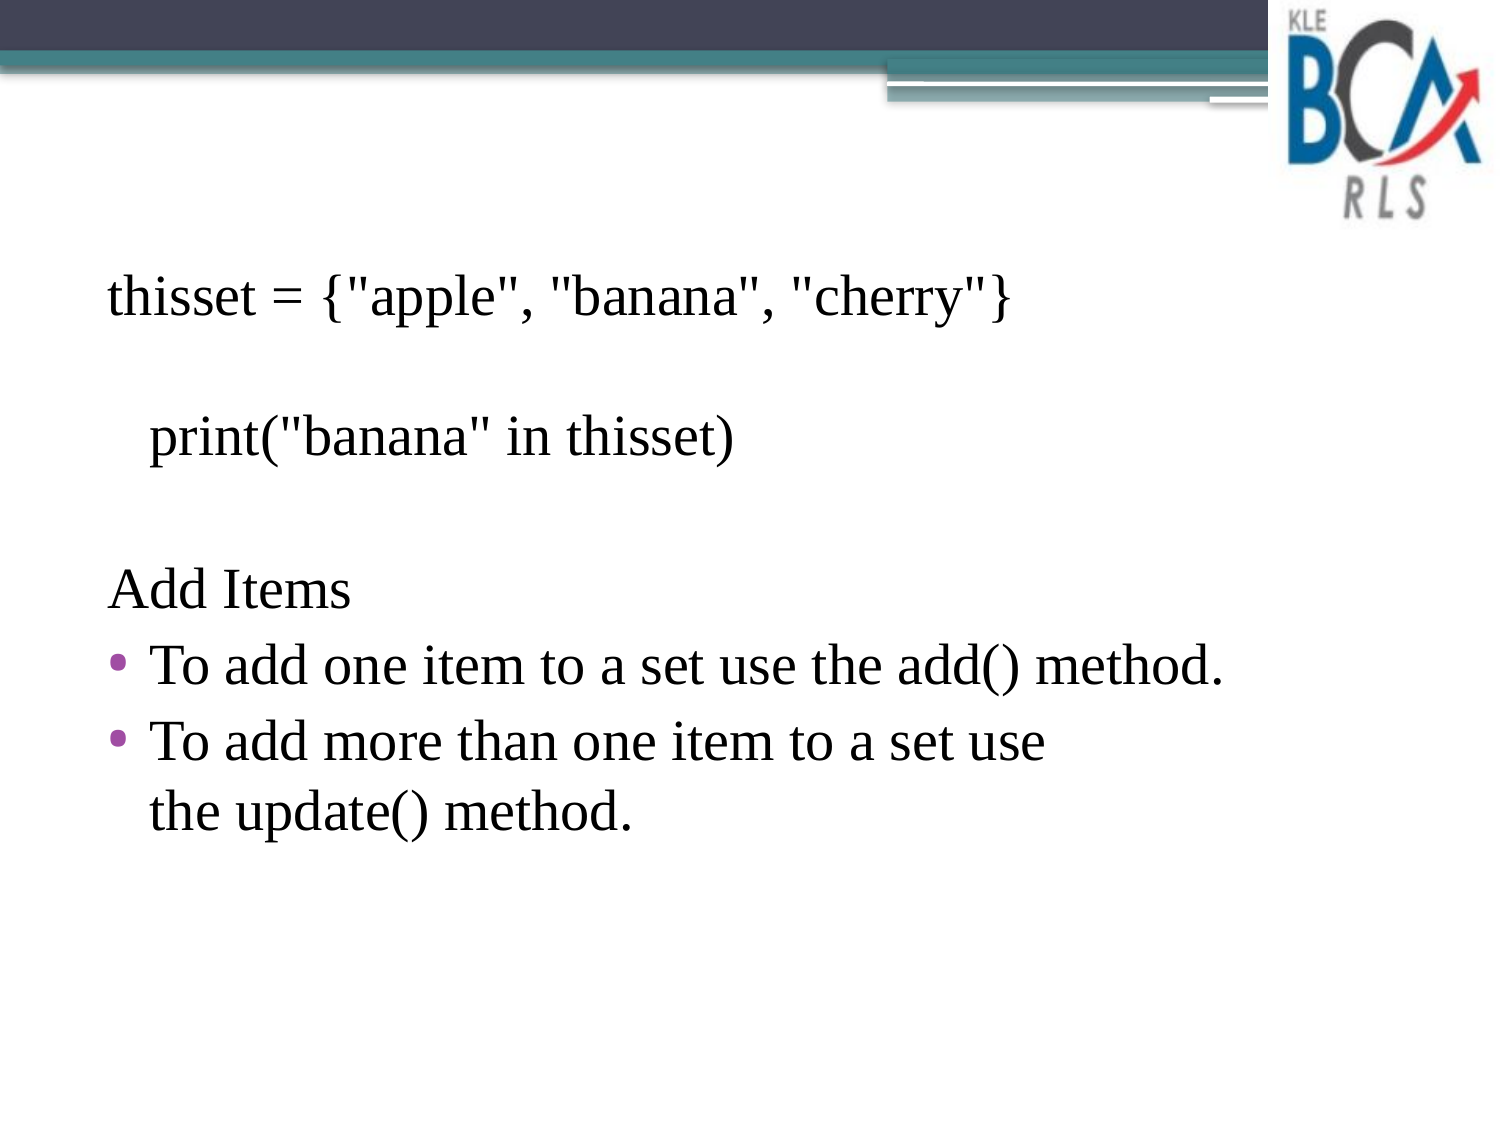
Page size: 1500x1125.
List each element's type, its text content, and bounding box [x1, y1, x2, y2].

list thisset = {"apple", "banana", "cherry"} print("banana" in thisset) Add Items To add one item to a set use the add() method. To add more than one item to a set use the update() method. [75, 249, 1425, 1079]
picture [1268, 0, 1500, 238]
